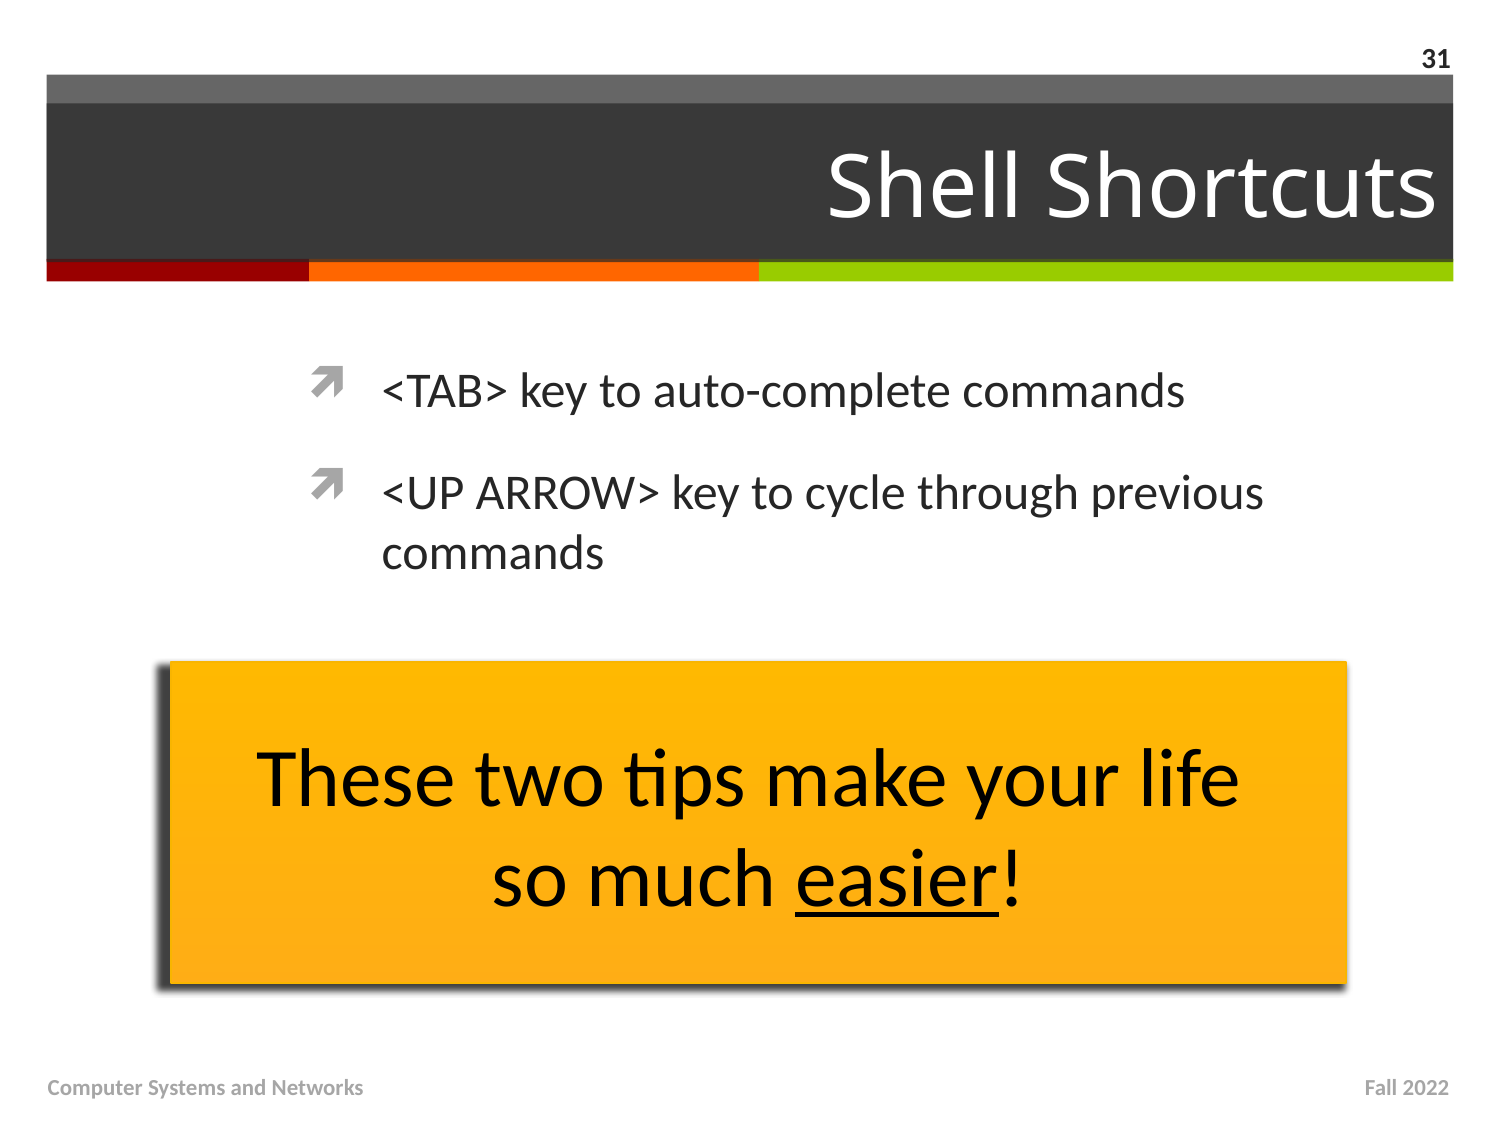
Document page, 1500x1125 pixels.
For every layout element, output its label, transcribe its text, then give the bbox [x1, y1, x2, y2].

text_box These two tips make your life so much easier! [170, 661, 1347, 984]
slide_number Fall 2022 [1114, 1055, 1465, 1116]
slide_number 31 [1362, 27, 1466, 87]
list <TAB> key to auto-complete commands <UP ARROW> key to cycle through previous commands [292, 350, 1454, 1005]
footer Computer Systems and Networks [32, 1055, 1038, 1116]
title Shell Shortcuts [46, 103, 1454, 263]
